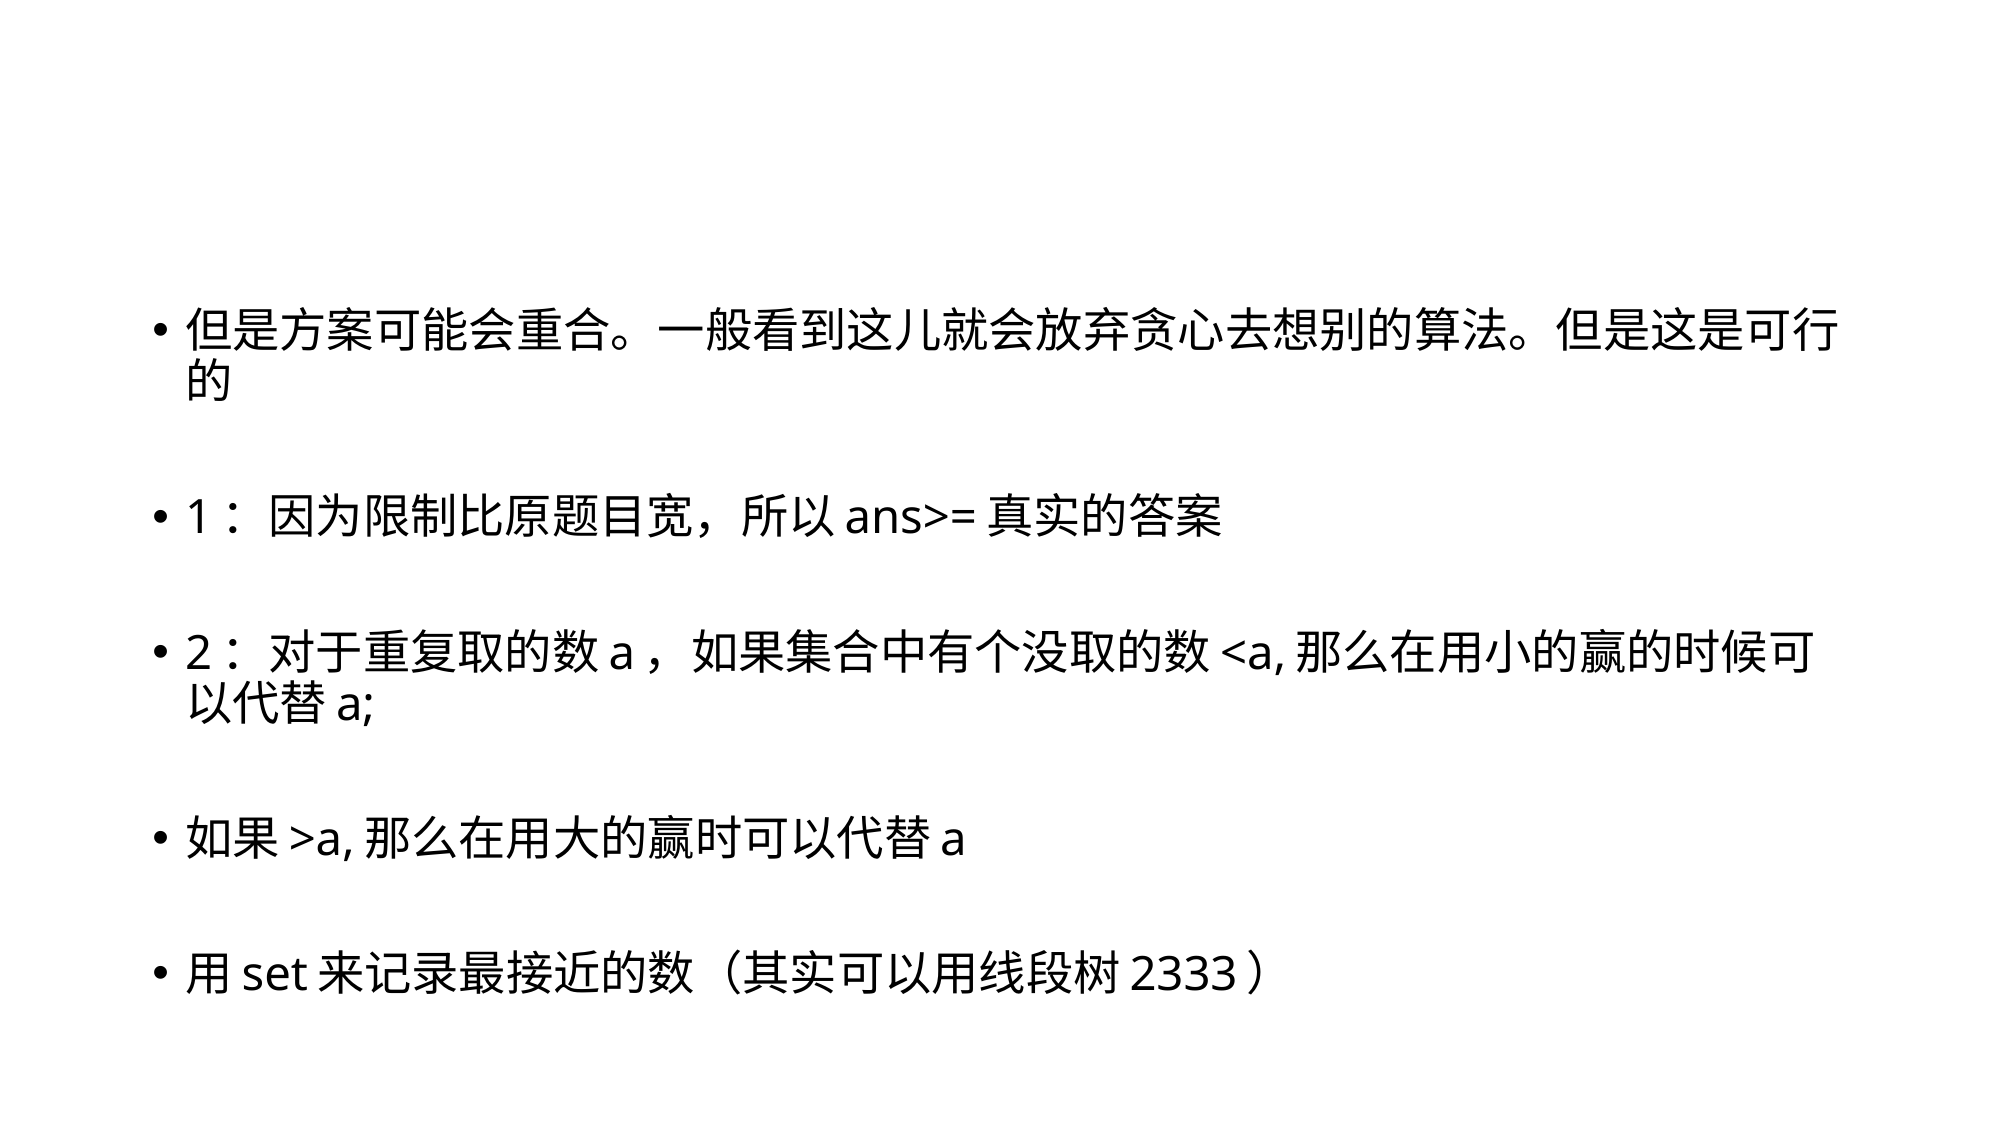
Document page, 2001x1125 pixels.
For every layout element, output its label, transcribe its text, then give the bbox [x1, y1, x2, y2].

list 但是方案可能会重合。一般看到这儿就会放弃贪心去想别的算法。但是这是可行的 1：因为限制比原题目宽，所以ans>=真实的答案 2：对于重复取的数a，如果集合中有个没取的数<a,那么在用小的赢的时候可以代替a; 如果>a,那么在用大的赢时可以代替a 用set来记录最接近的数（其实可以用线段树2333） [137, 299, 1863, 1014]
